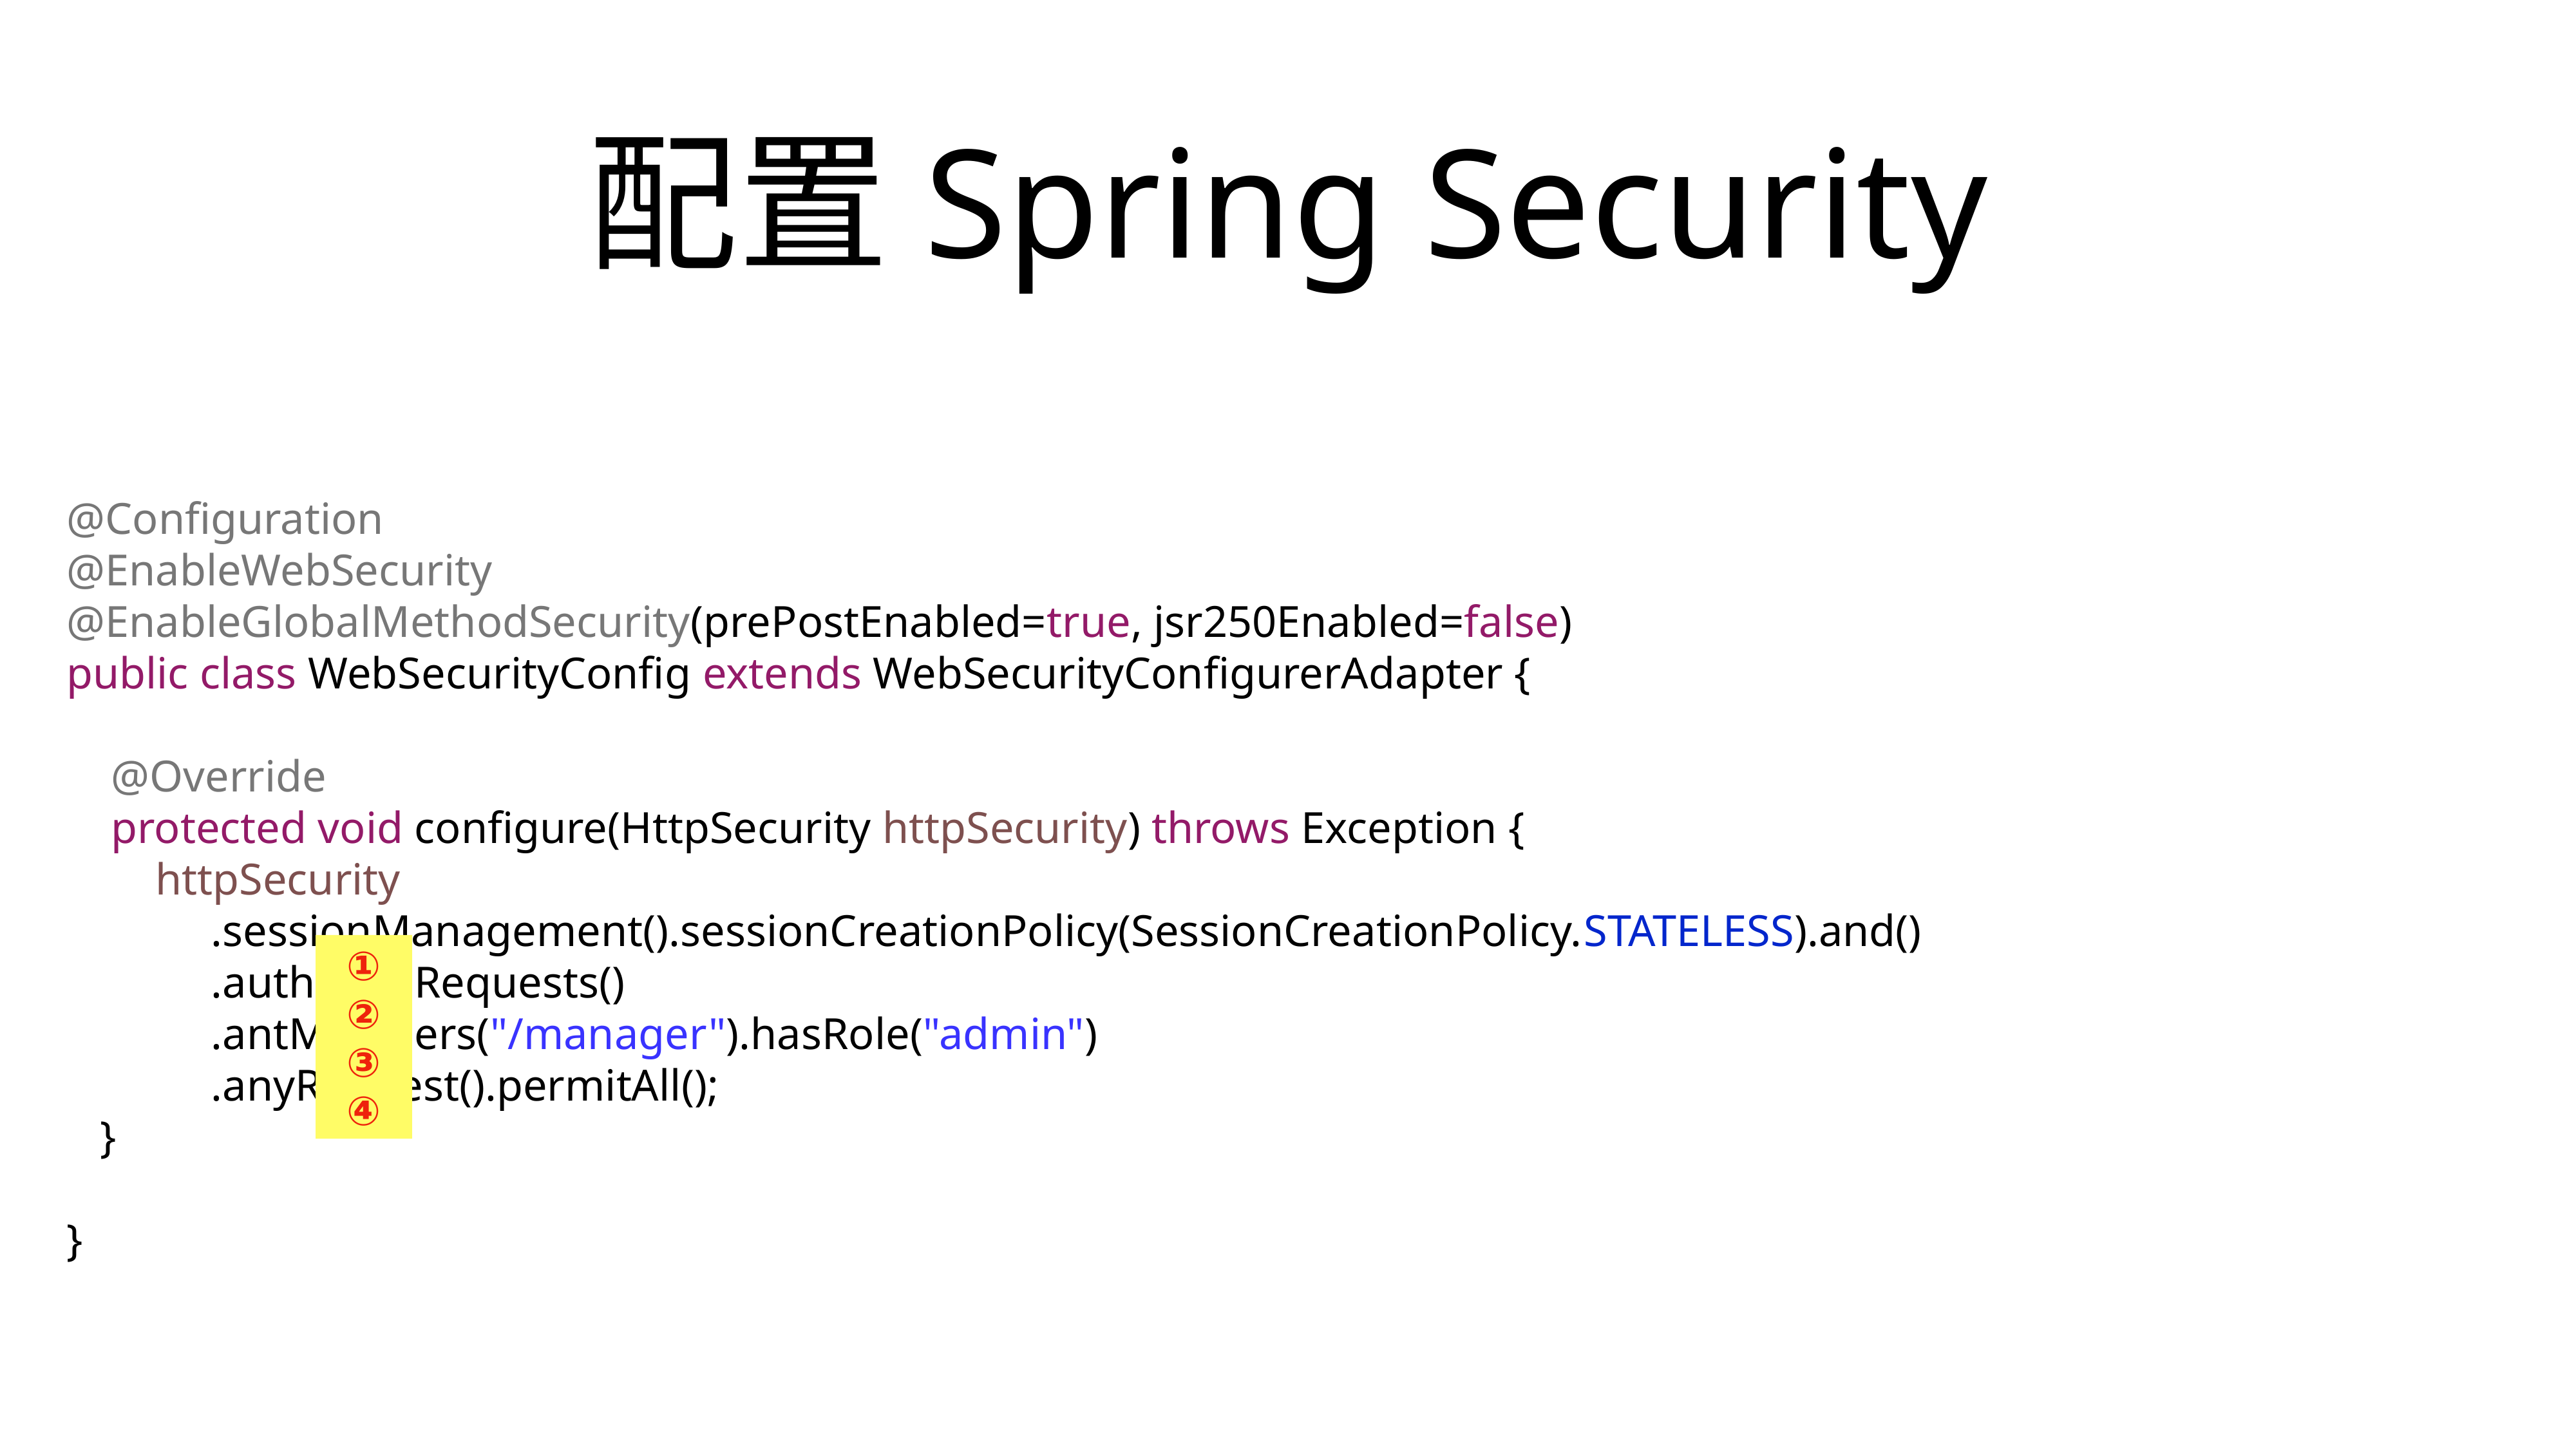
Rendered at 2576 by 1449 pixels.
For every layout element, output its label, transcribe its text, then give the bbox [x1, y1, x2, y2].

text_box ① ② ③ ④ [316, 934, 412, 1139]
list @Configuration @EnableWebSecurity @EnableGlobalMethodSecurity(prePostEnabled=true, jsr250Enabled=false) public class WebSecurityConfig extends WebSecurityConfigurerAdapter { @Override protected void configure(HttpSecurity httpSecurity) throws Exception { httpSecurity .sessionManagement().sessionCreationPolicy(SessionCreationPolicy.STATELESS).and() .authorizeRequests() .antMatchers("/manager").hasRole("admin") .anyRequest().permitAll(); } } [59, 384, 2517, 1320]
title 配置Spring Security [463, 37, 2113, 359]
